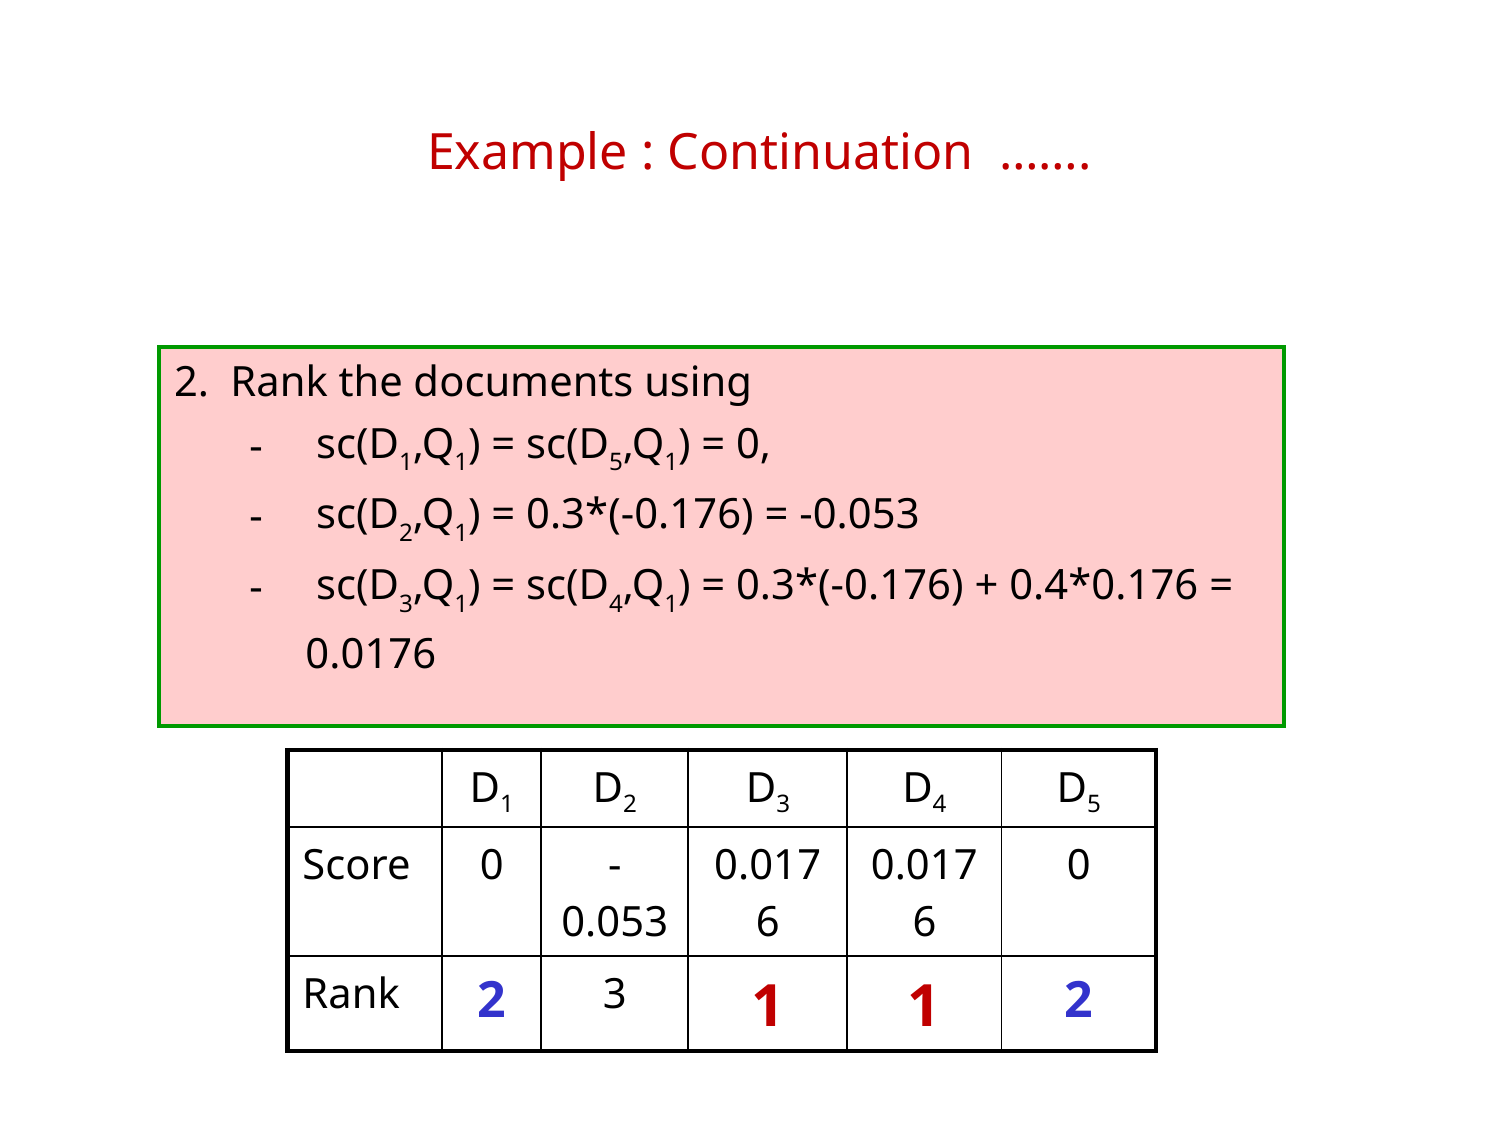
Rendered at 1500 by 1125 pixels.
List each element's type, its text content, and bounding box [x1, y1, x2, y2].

table_cell 1 [848, 957, 1001, 1049]
table_cell 2 [1002, 957, 1154, 1049]
text_box Rank the documents using sc(D1,Q1) = sc(D5,Q1) = 0, sc(D2,Q1) = 0.3*(-0.176) = -0.053 sc(D3,Q1) = sc(D4,Q1) = 0.3*(-0.176) + 0.4*0.176 = 0.0176 [159, 347, 1285, 726]
table_cell 0 [443, 828, 540, 955]
table_header [290, 752, 441, 826]
table_cell 3 [542, 957, 687, 1049]
table_cell 0 [1002, 828, 1154, 955]
table_cell 0.0176 [689, 828, 846, 955]
table_header D2 [542, 752, 687, 826]
table_header D3 [689, 752, 846, 826]
table_header D1 [443, 752, 540, 826]
table_cell Rank [290, 957, 441, 1049]
table_cell 1 [689, 957, 846, 1049]
table_cell -0.053 [542, 828, 687, 955]
table_cell 2 [443, 957, 540, 1049]
table_cell Score [290, 828, 441, 955]
text_box Example : Continuation ……. [412, 112, 1125, 188]
table_header D5 [1002, 752, 1154, 826]
table_header D4 [848, 752, 1001, 826]
table_cell 0.0176 [848, 828, 1001, 955]
